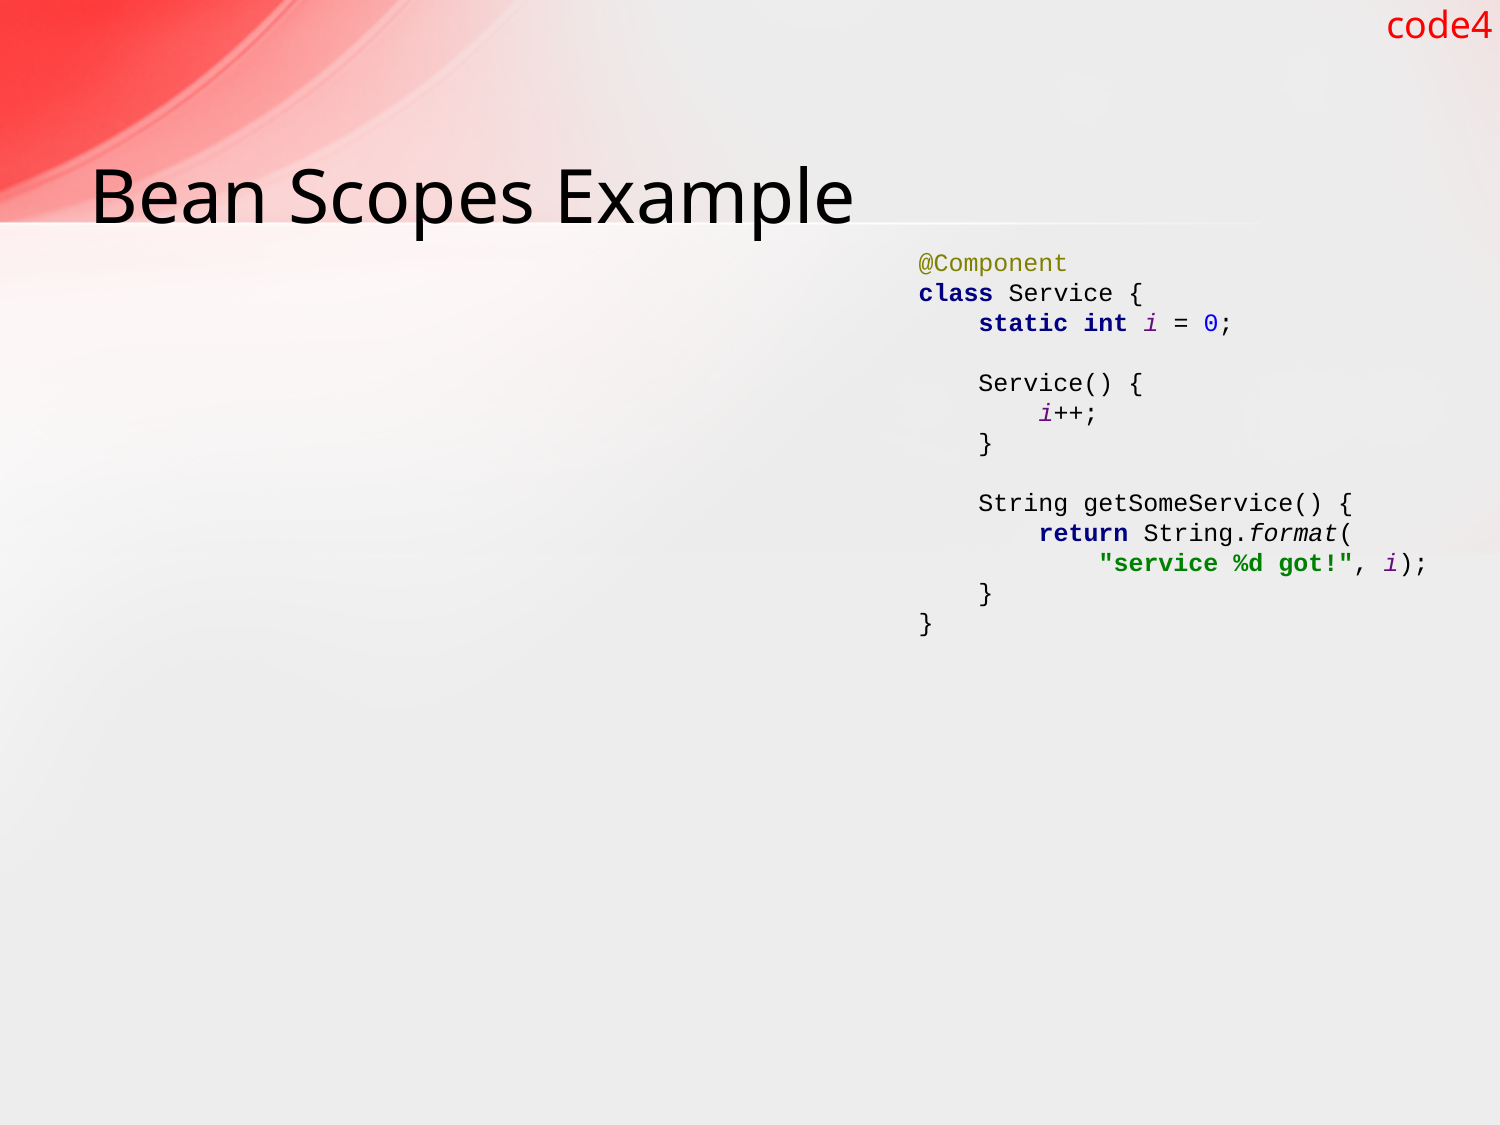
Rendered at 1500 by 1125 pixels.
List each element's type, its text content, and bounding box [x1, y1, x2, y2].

text_box @Component class Service { static int i = 0; Service() { i++; } String getSomeService() { return String.format( "service %d got!", i); } } [903, 239, 1500, 644]
text_box code4 [1371, 0, 1500, 54]
title Bean Scopes Example [75, 58, 1425, 247]
picture [0, 0, 1500, 1125]
